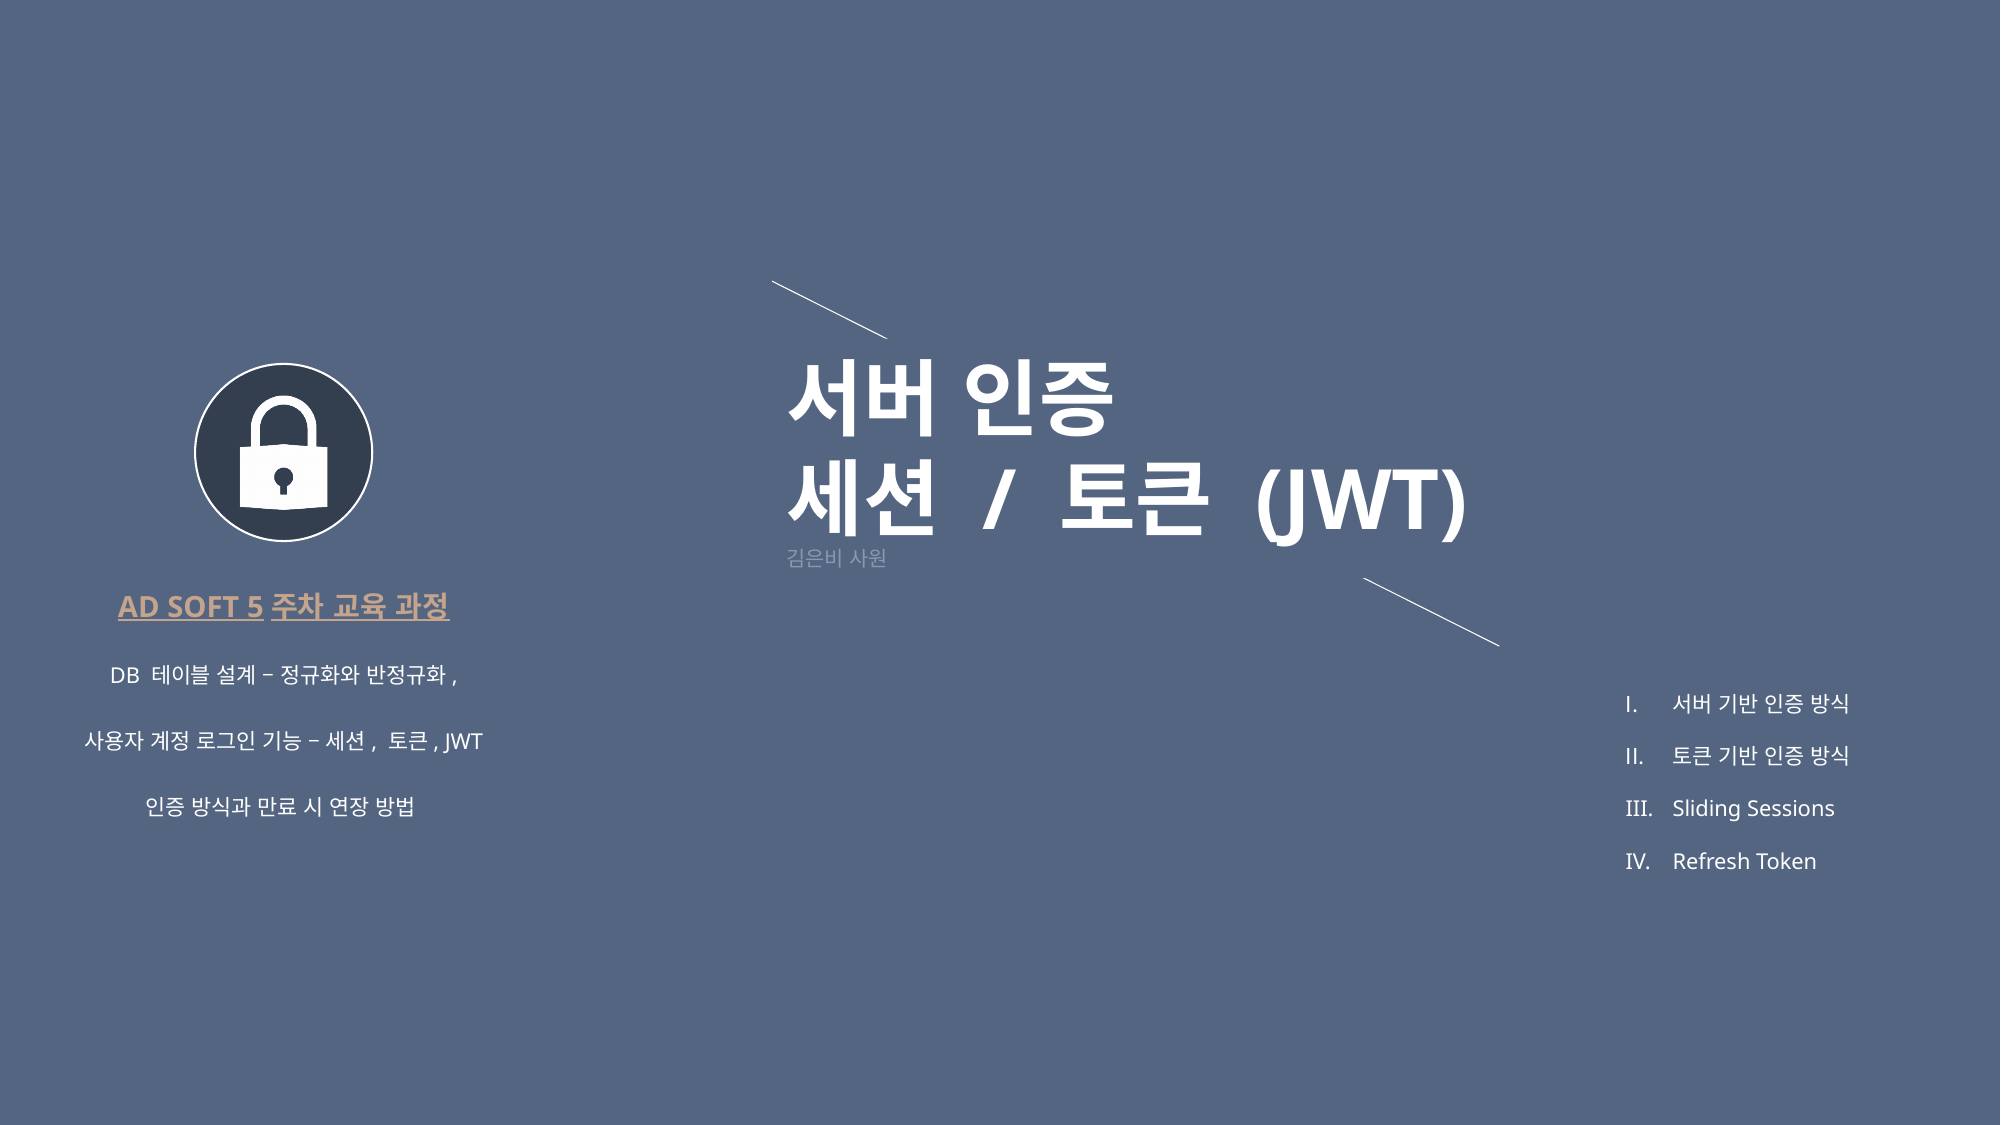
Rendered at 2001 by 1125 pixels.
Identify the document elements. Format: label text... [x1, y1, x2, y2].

text_box [194, 404, 208, 501]
text_box AD SOFT 5주차 교육 과정 DB 테이블 설계 – 정규화와 반정규화, 사용자 계정 로그인 기능 – 세션, 토큰, JWT 인증 방식과 만료 시 연장 방법 [59, 563, 509, 827]
text_box [235, 528, 332, 543]
text_box 서버 기반 인증 방식 토큰 기반 인증 방식 Sliding Sessions Refresh Token [1610, 656, 1948, 882]
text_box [771, 281, 1500, 647]
text_box [359, 404, 374, 501]
text_box [235, 362, 332, 377]
picture [208, 377, 359, 528]
